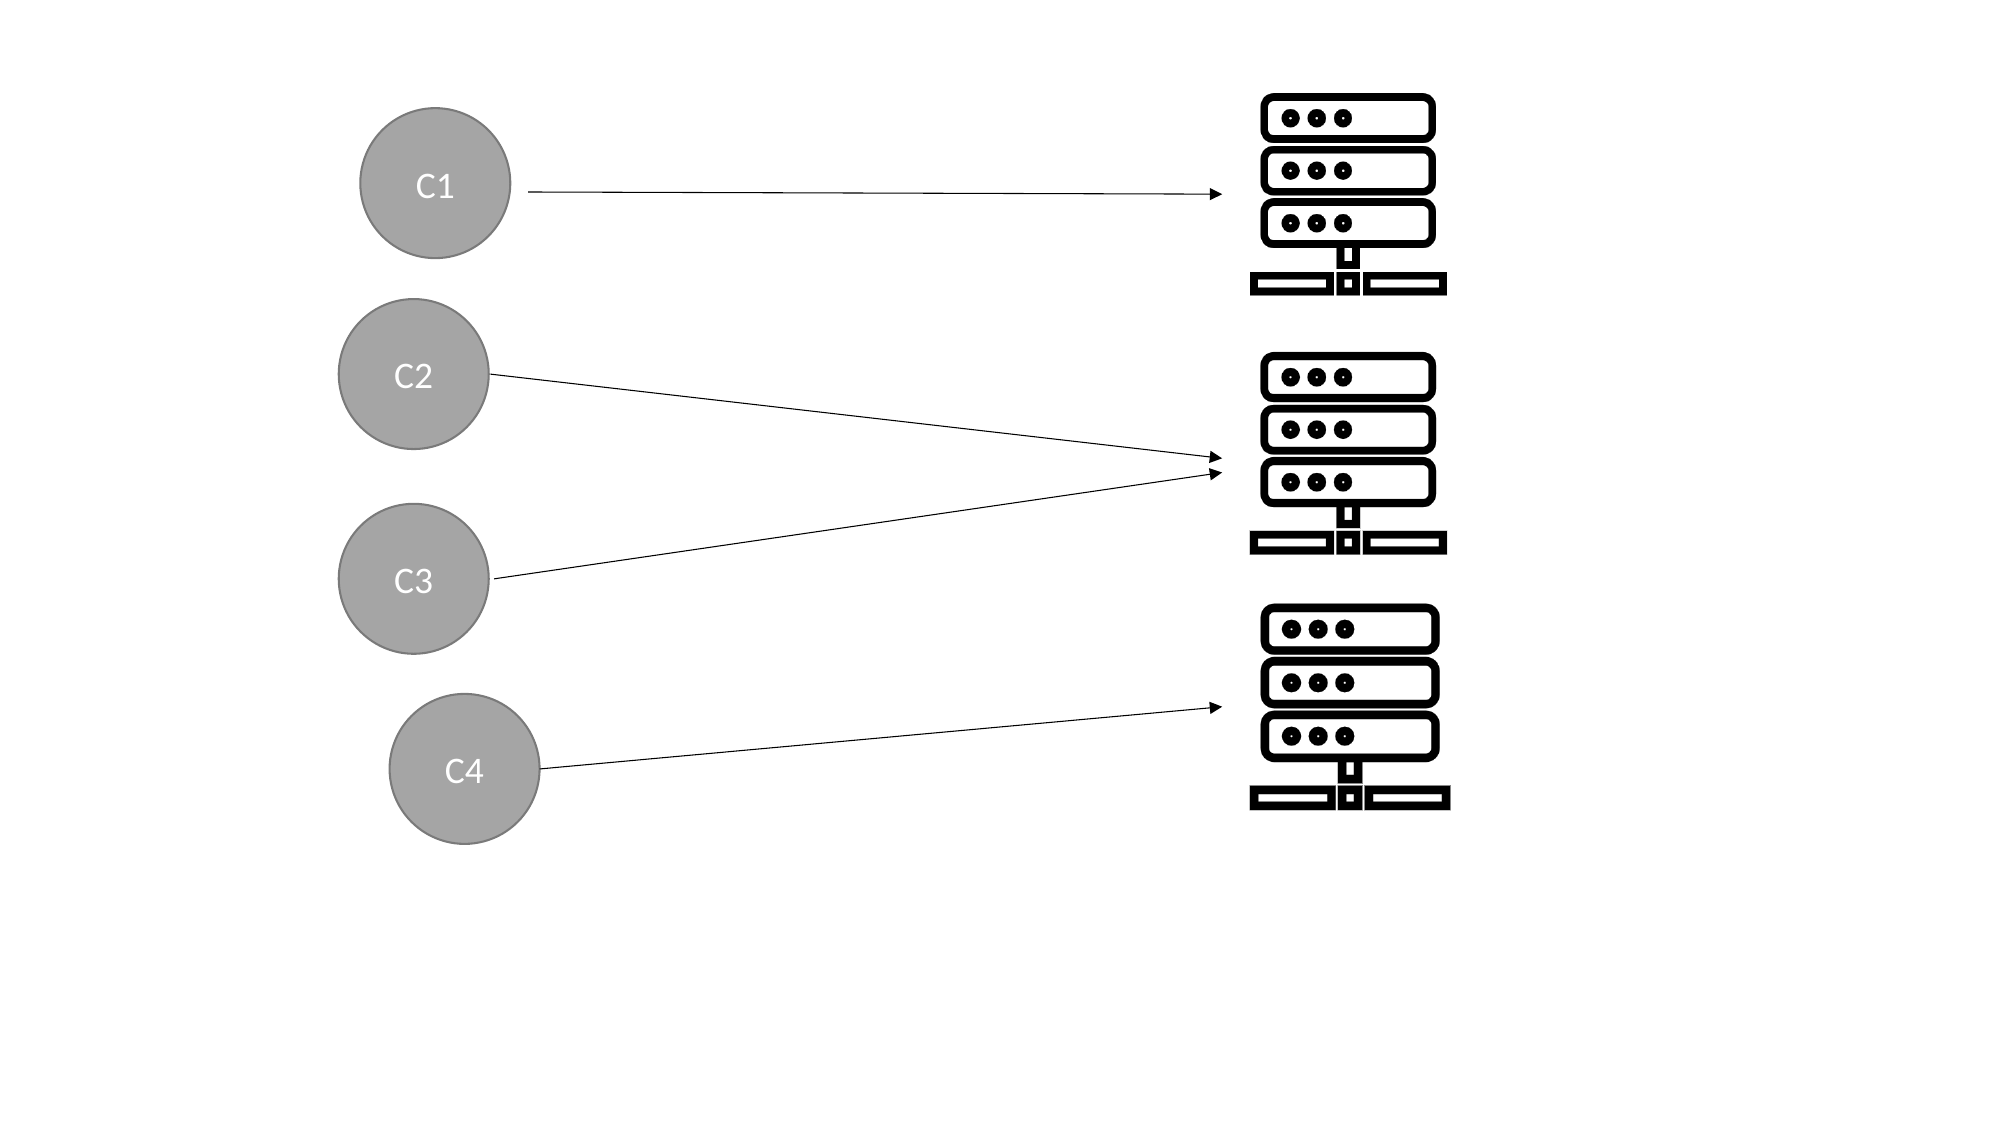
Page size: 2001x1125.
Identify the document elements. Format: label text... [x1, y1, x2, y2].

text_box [528, 191, 1222, 195]
text_box C3 [337, 502, 490, 655]
text_box C2 [337, 298, 490, 451]
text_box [490, 374, 1223, 459]
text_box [539, 706, 1222, 769]
text_box C1 [359, 107, 512, 260]
text_box C4 [388, 692, 541, 845]
picture [1222, 327, 1478, 835]
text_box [494, 472, 1223, 579]
picture [1222, 68, 1474, 320]
